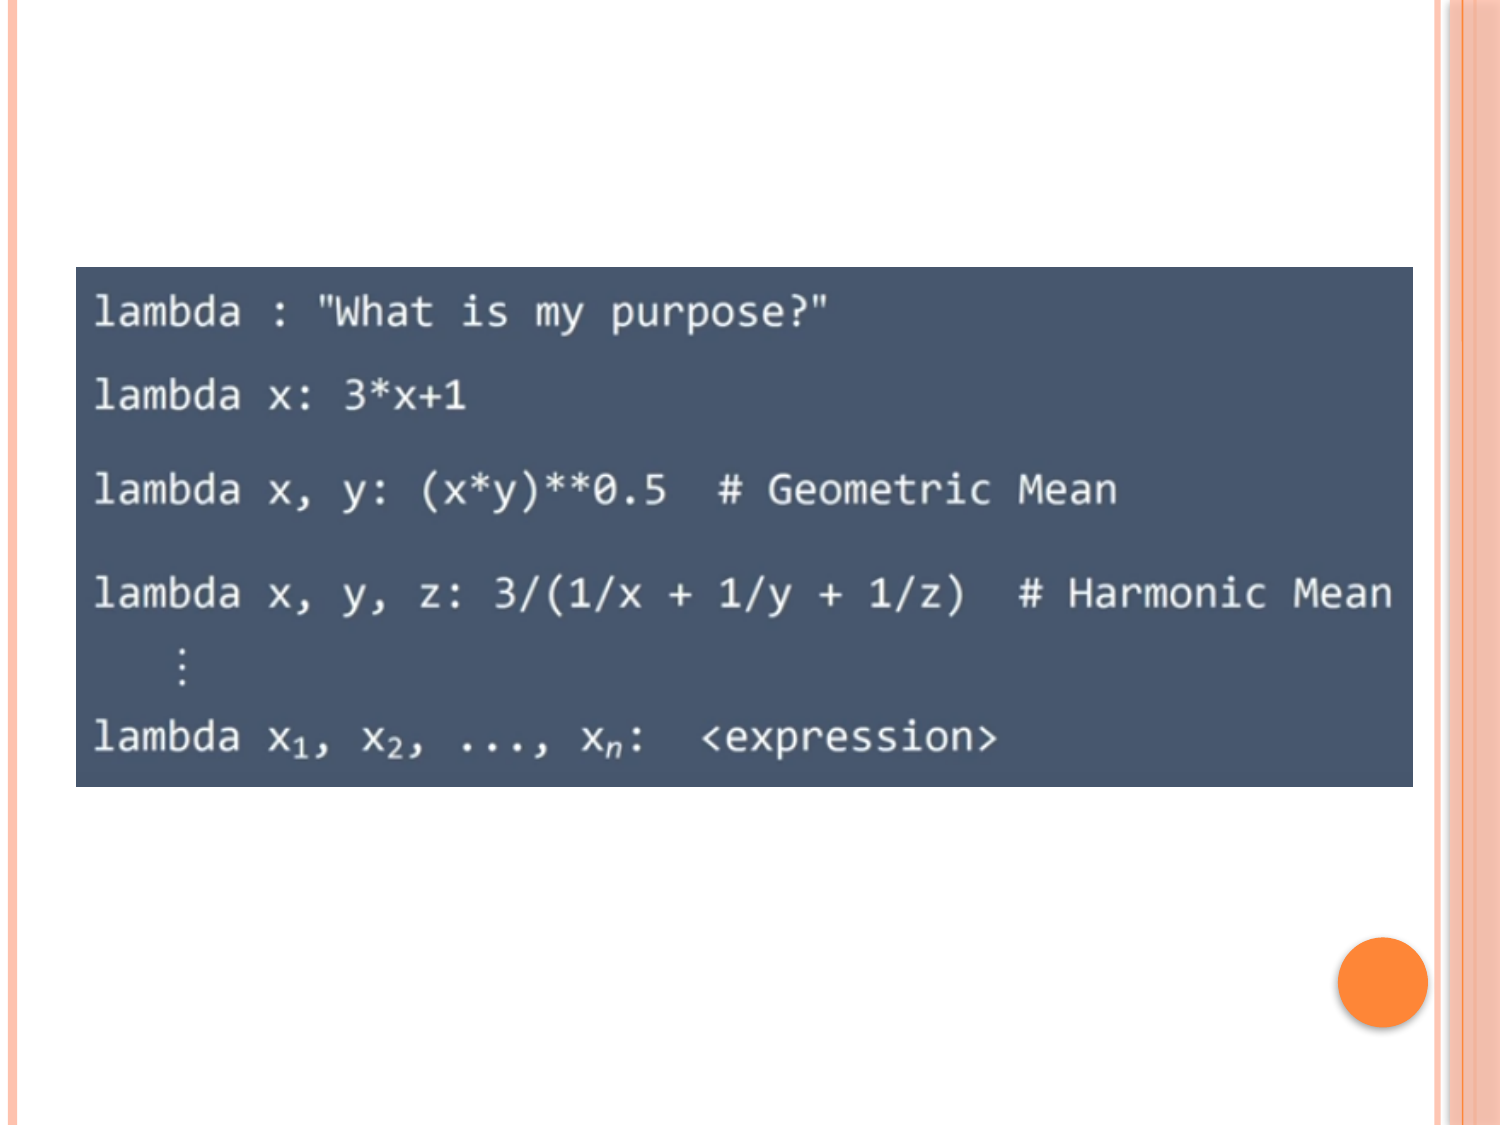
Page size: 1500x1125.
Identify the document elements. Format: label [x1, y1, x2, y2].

picture [76, 266, 1414, 788]
